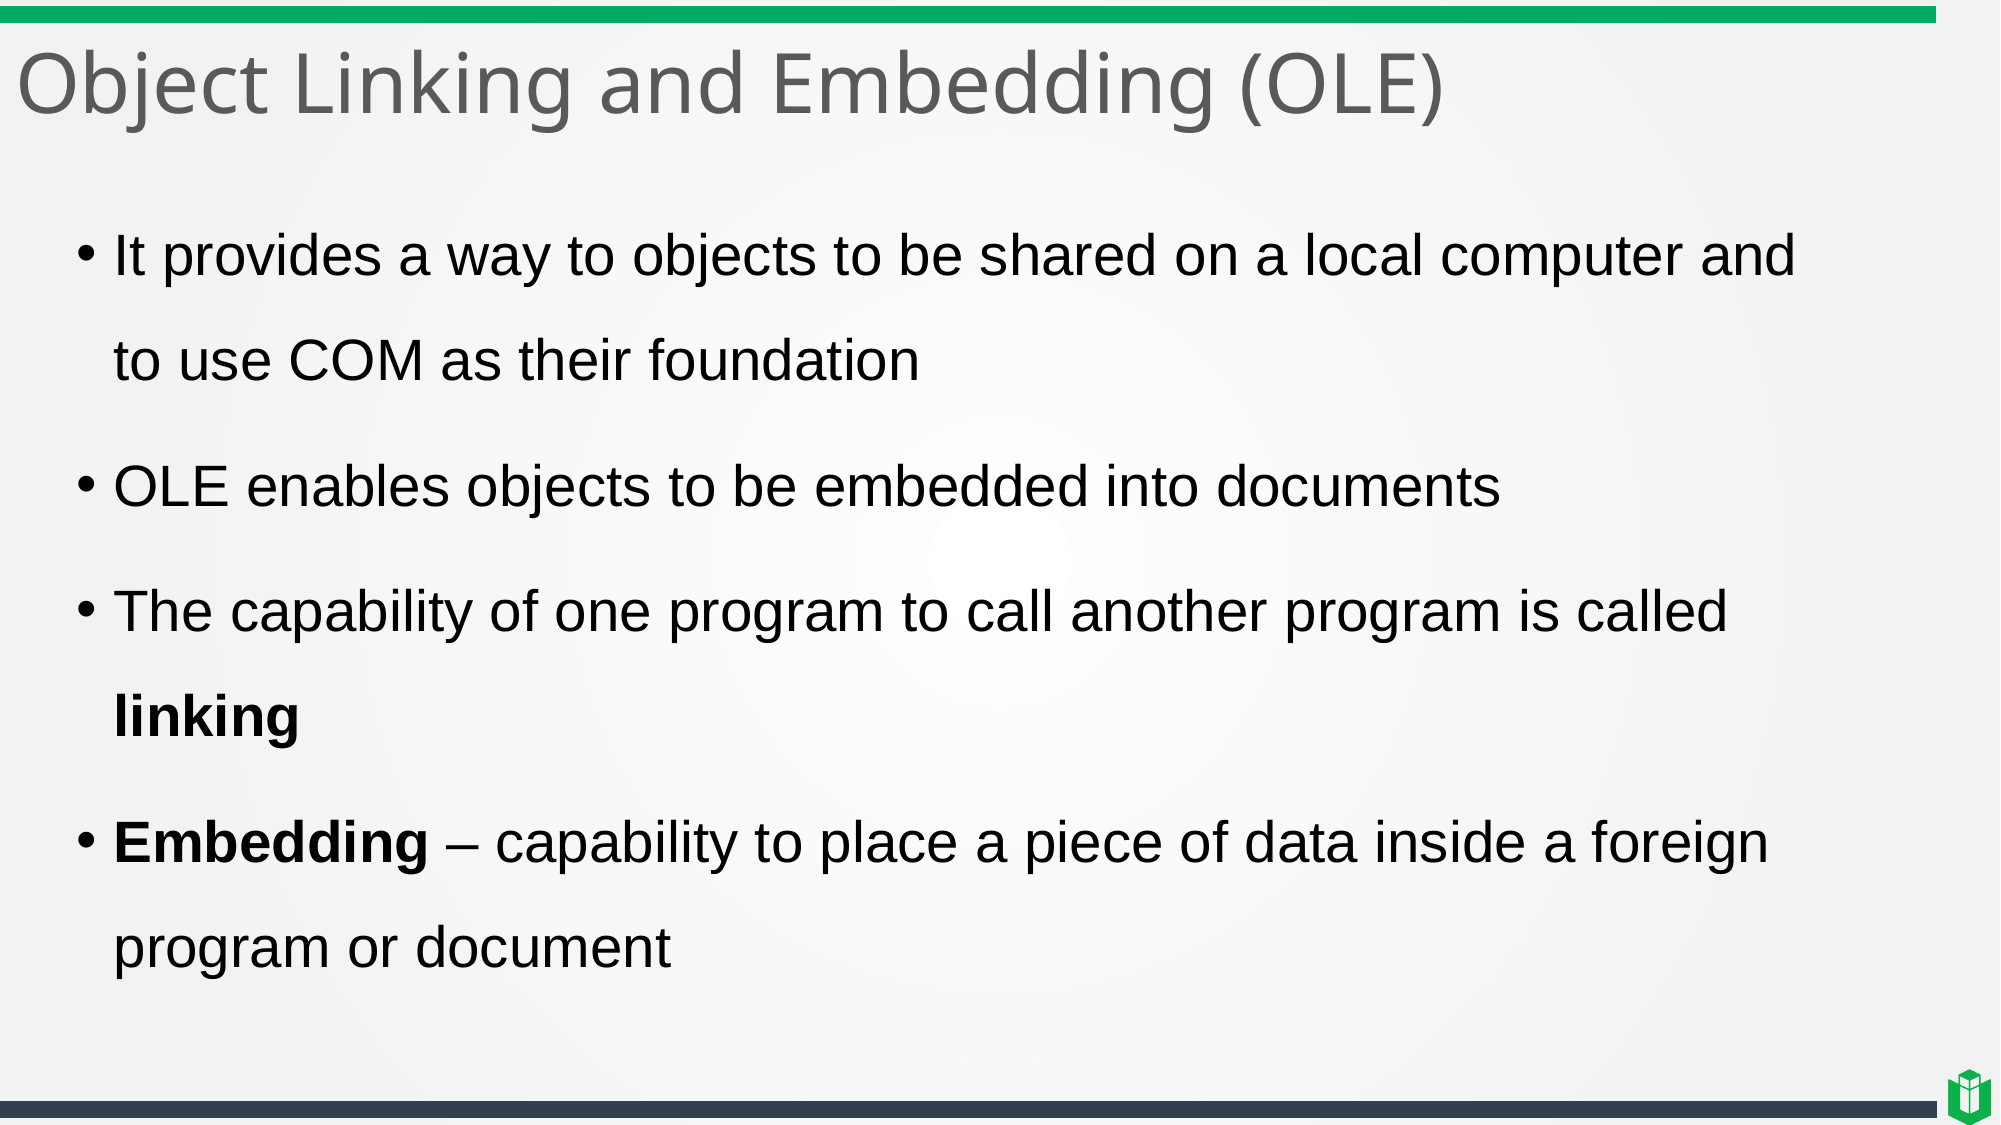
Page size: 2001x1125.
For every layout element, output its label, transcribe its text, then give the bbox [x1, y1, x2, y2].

title Object Linking and Embedding (OLE) [0, 26, 1942, 147]
picture [1945, 1068, 1992, 1125]
text_box [61, 161, 1917, 1076]
text_box It provides a way to objects to be shared on a local computer and to use COM as their foundation OLE enables objects to be embedded into documents The capability of one program to call another program is called linking Embedding – capability to place a piece of data inside a foreign program or document [61, 175, 1862, 1091]
